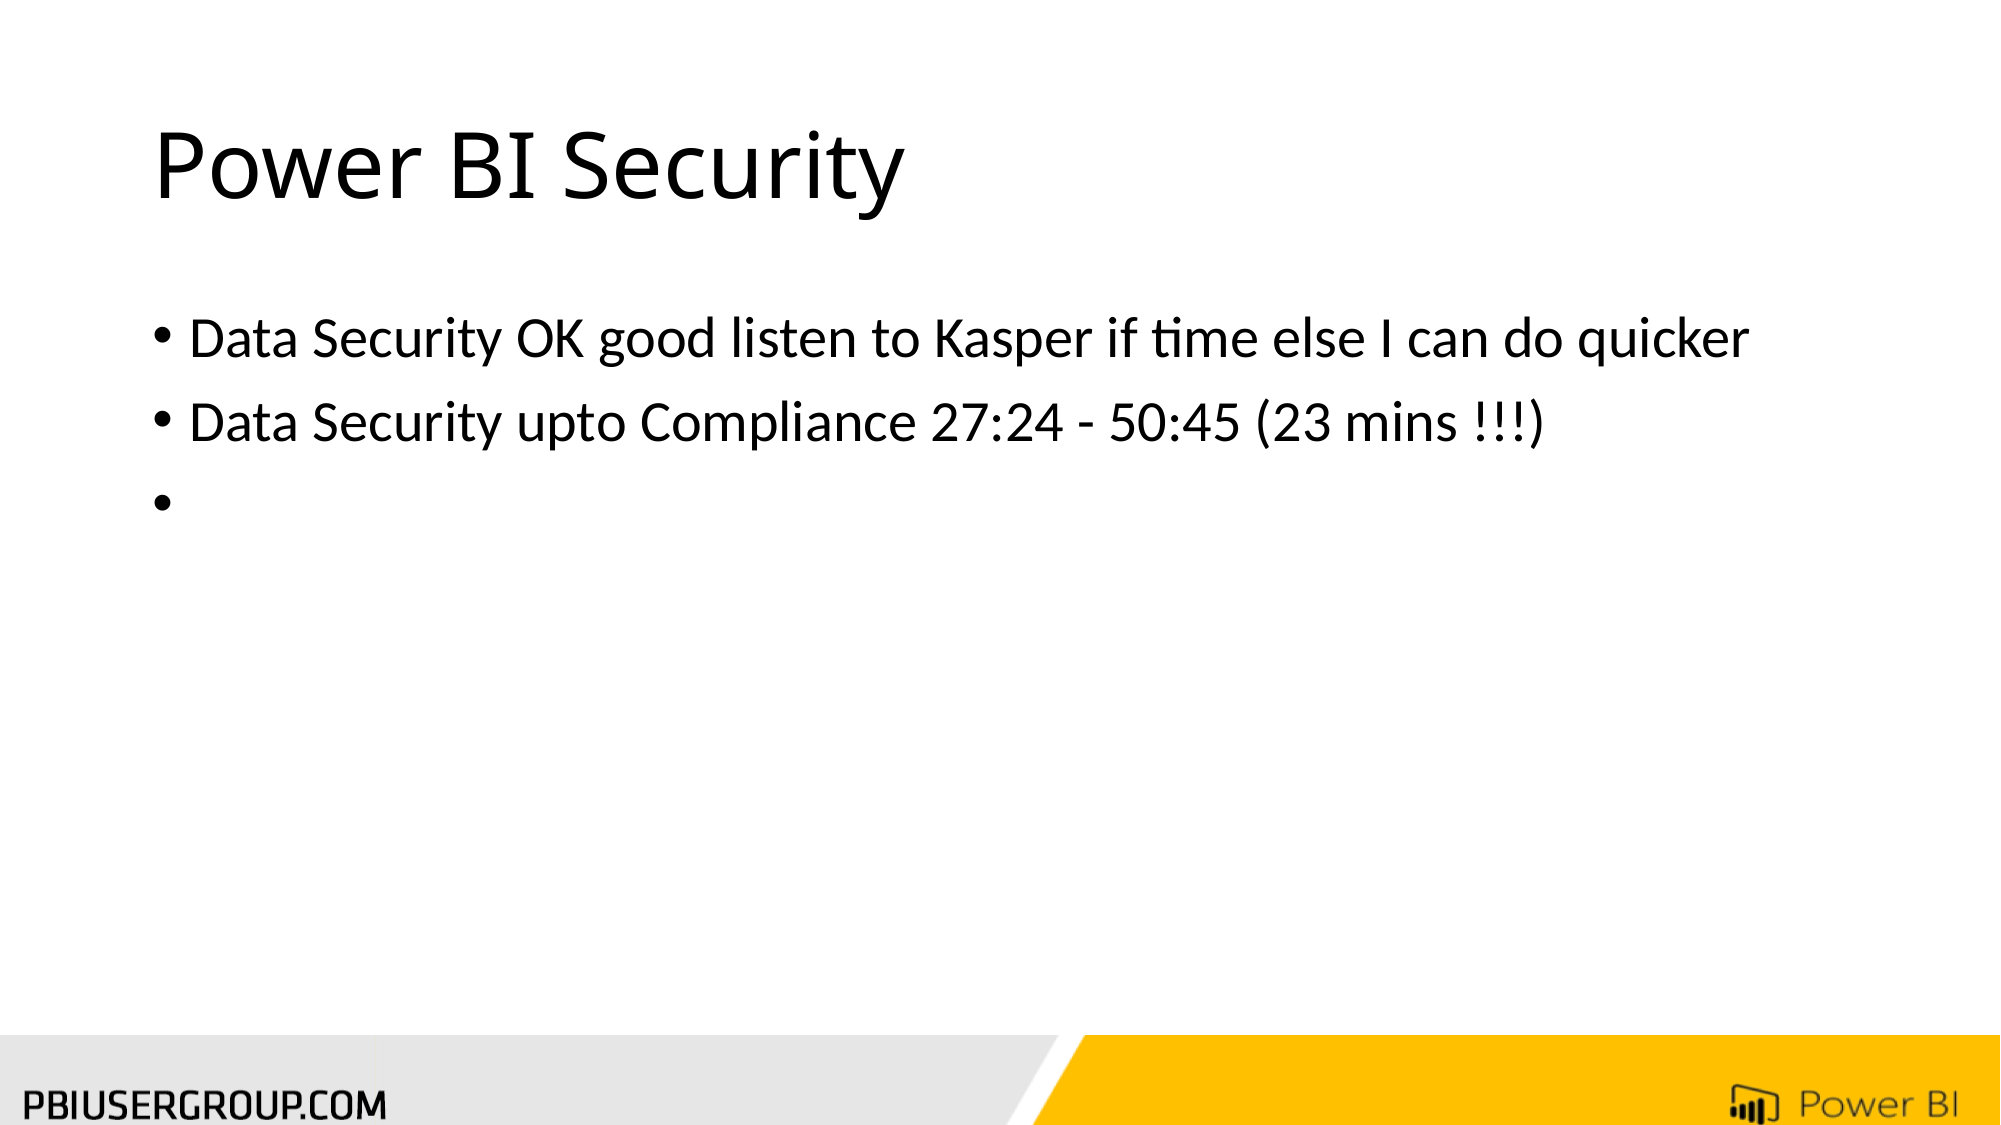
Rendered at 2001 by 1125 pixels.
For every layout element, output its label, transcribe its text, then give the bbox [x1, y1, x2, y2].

title Power BI Security [137, 59, 1863, 278]
picture [0, 1035, 2000, 1125]
list Data Security OK good listen to Kasper if time else I can do quicker Data Security upto Compliance 27:24 - 50:45 (23 mins !!!) [137, 299, 1863, 1014]
